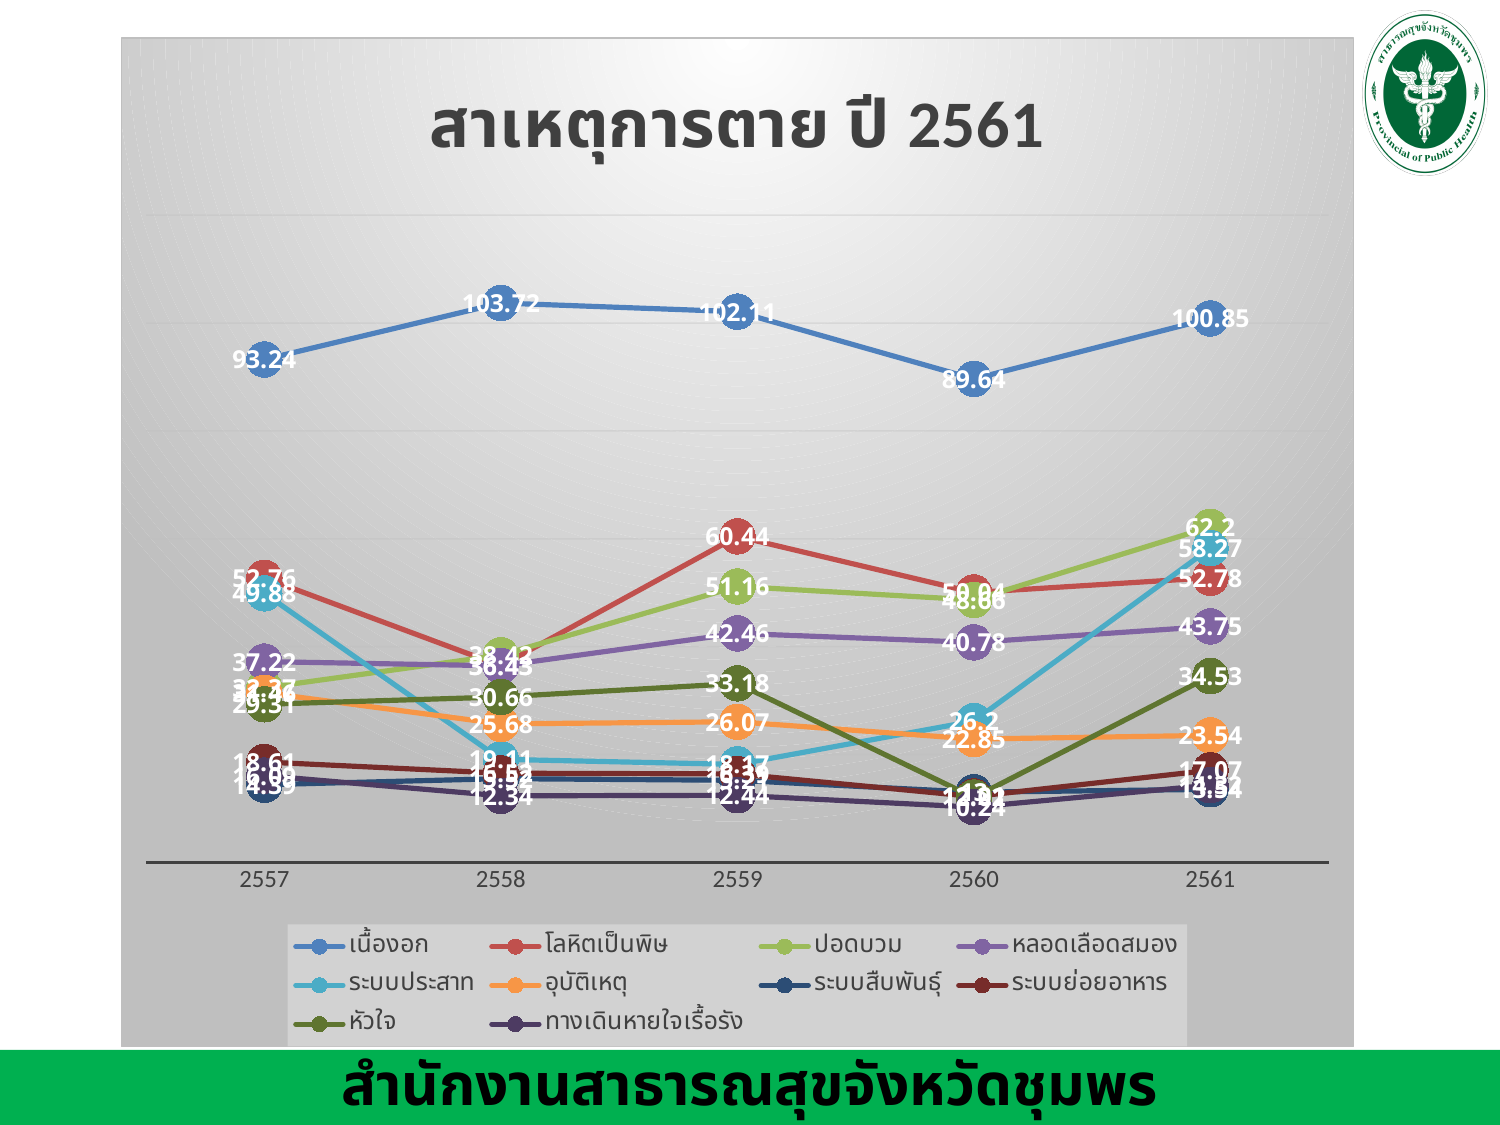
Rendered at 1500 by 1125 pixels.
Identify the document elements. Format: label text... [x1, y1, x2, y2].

chart [120, 36, 1355, 1048]
picture [1362, 9, 1488, 177]
text_box สำนักงานสาธารณสุขจังหวัดชุมพร [0, 1049, 1500, 1125]
